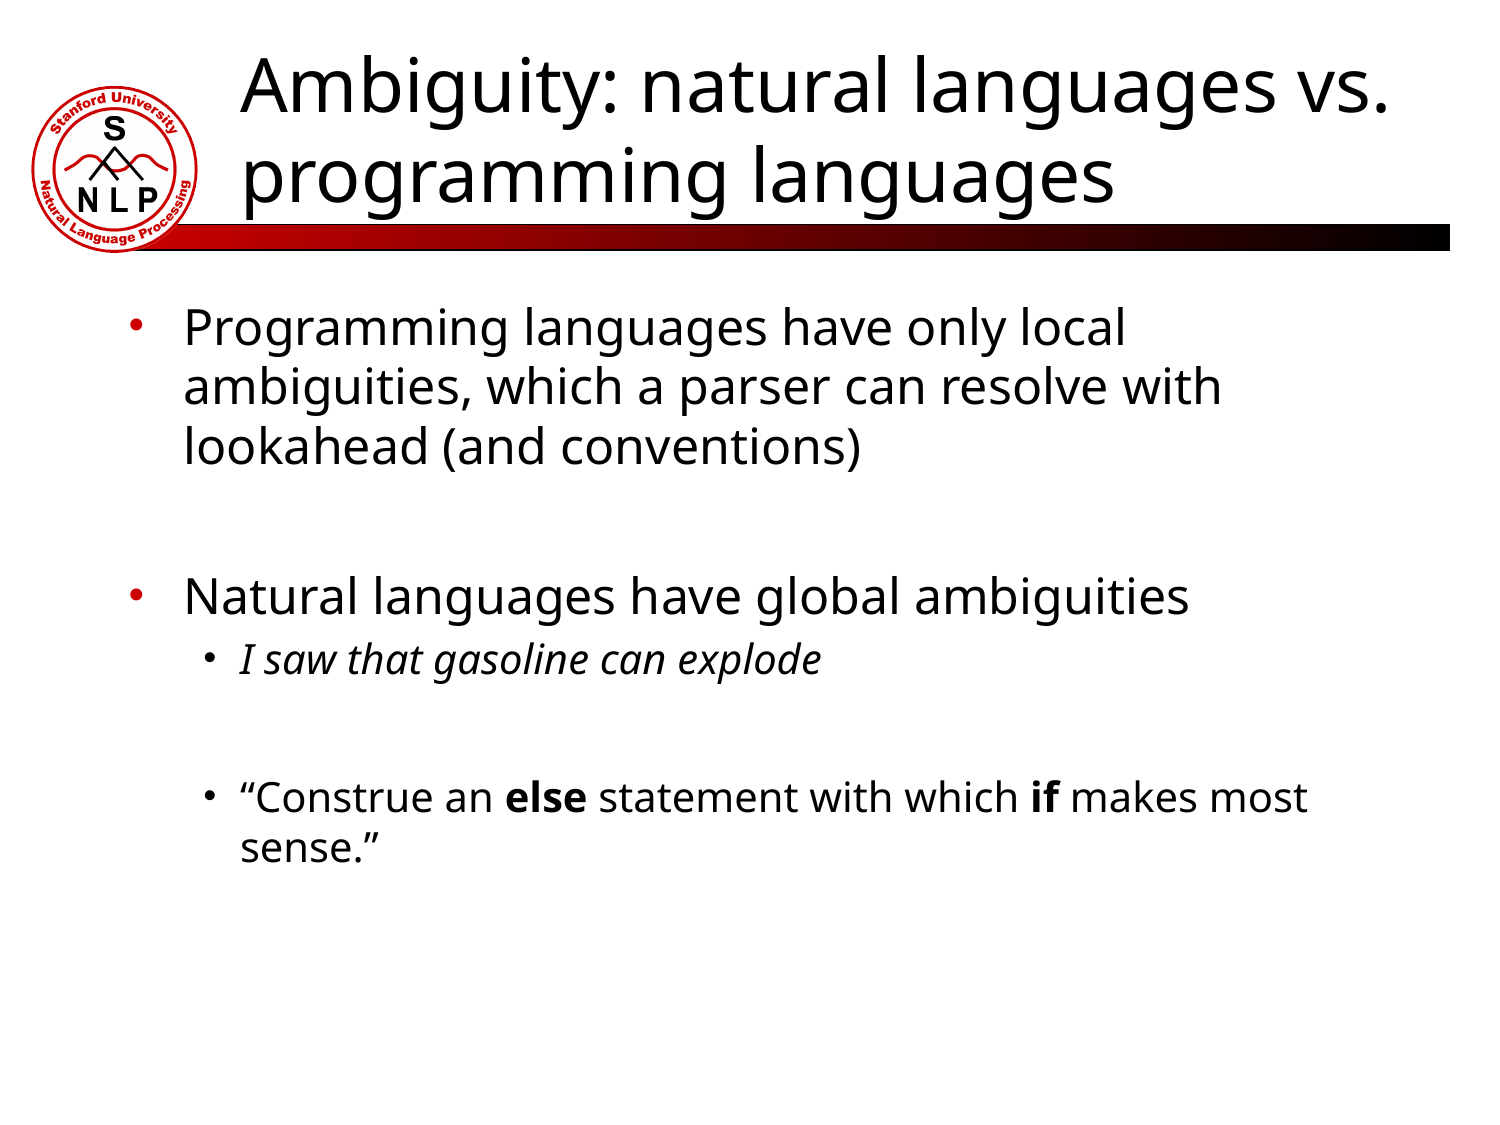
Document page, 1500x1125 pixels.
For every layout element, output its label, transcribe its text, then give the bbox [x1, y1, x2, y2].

picture [28, 84, 201, 254]
title Ambiguity: natural languages vs. programming languages [225, 62, 1500, 225]
list Programming languages have only local ambiguities, which a parser can resolve with lookahead (and conventions) Natural languages have global ambiguities I saw that gasoline can explode “Construe an else statement with which if makes most sense.” [112, 287, 1388, 1025]
